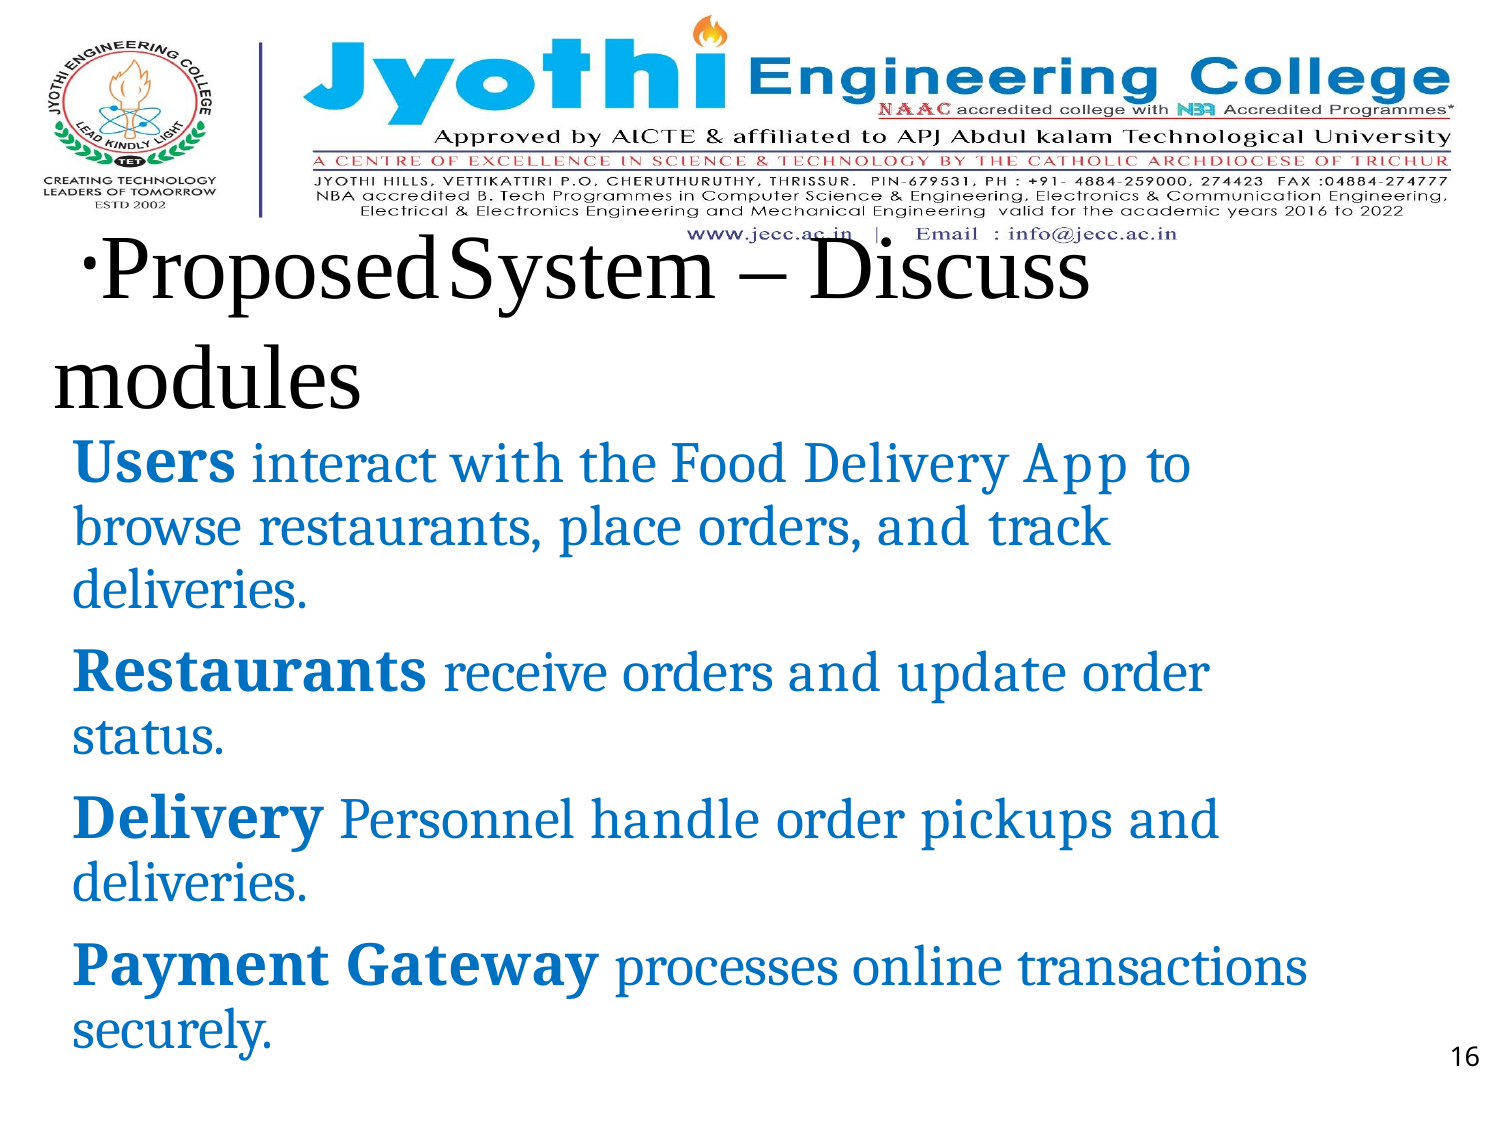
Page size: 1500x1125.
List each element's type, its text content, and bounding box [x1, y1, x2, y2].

slide_number 16 [1447, 1044, 1489, 1125]
text_box Proposed System – Discuss modules Users interact with the Food Delivery App to browse restaurants, place orders, and track deliveries. Restaurants receive orders and update order status. Delivery Personnel handle order pickups and deliveries. Payment Gateway processes online transactions securely. [51, 205, 1320, 1060]
picture [43, 10, 1457, 252]
